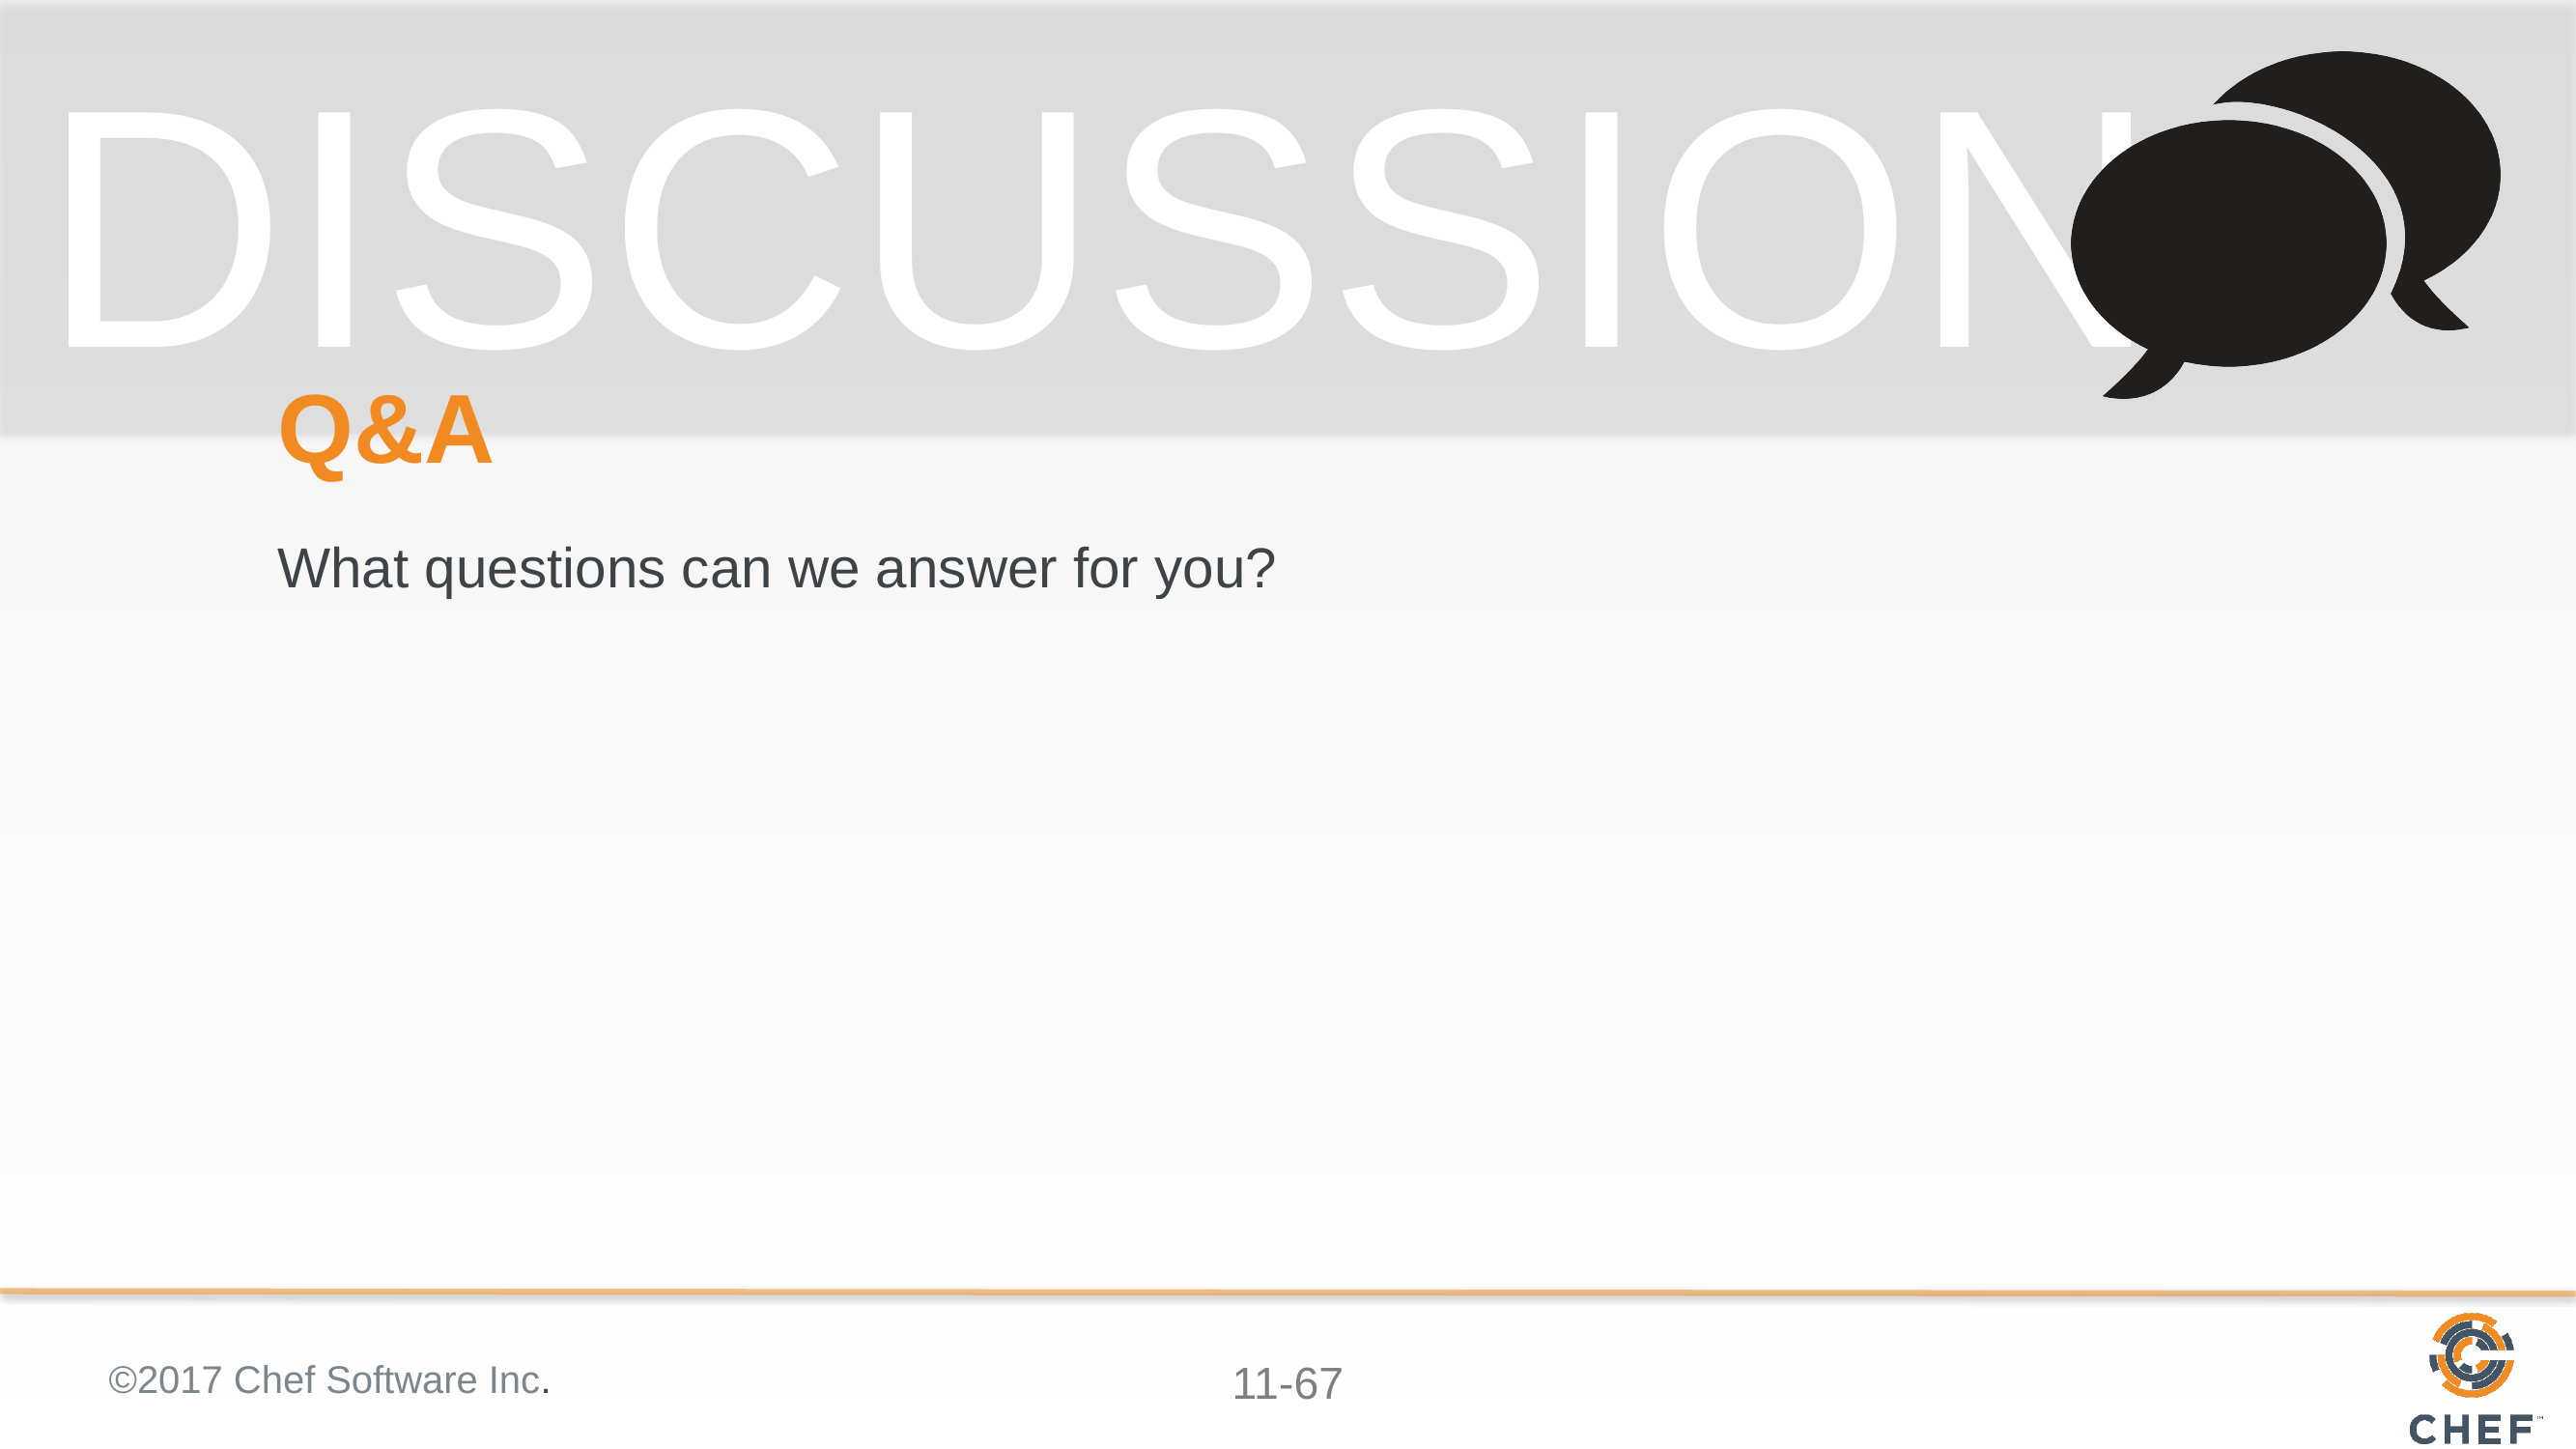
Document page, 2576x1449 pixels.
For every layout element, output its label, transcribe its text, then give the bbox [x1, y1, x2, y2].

picture [2071, 51, 2517, 399]
subtitle What questions can we answer for you? [263, 516, 2218, 921]
title Q&A [263, 363, 2218, 499]
picture [2399, 1297, 2551, 1449]
